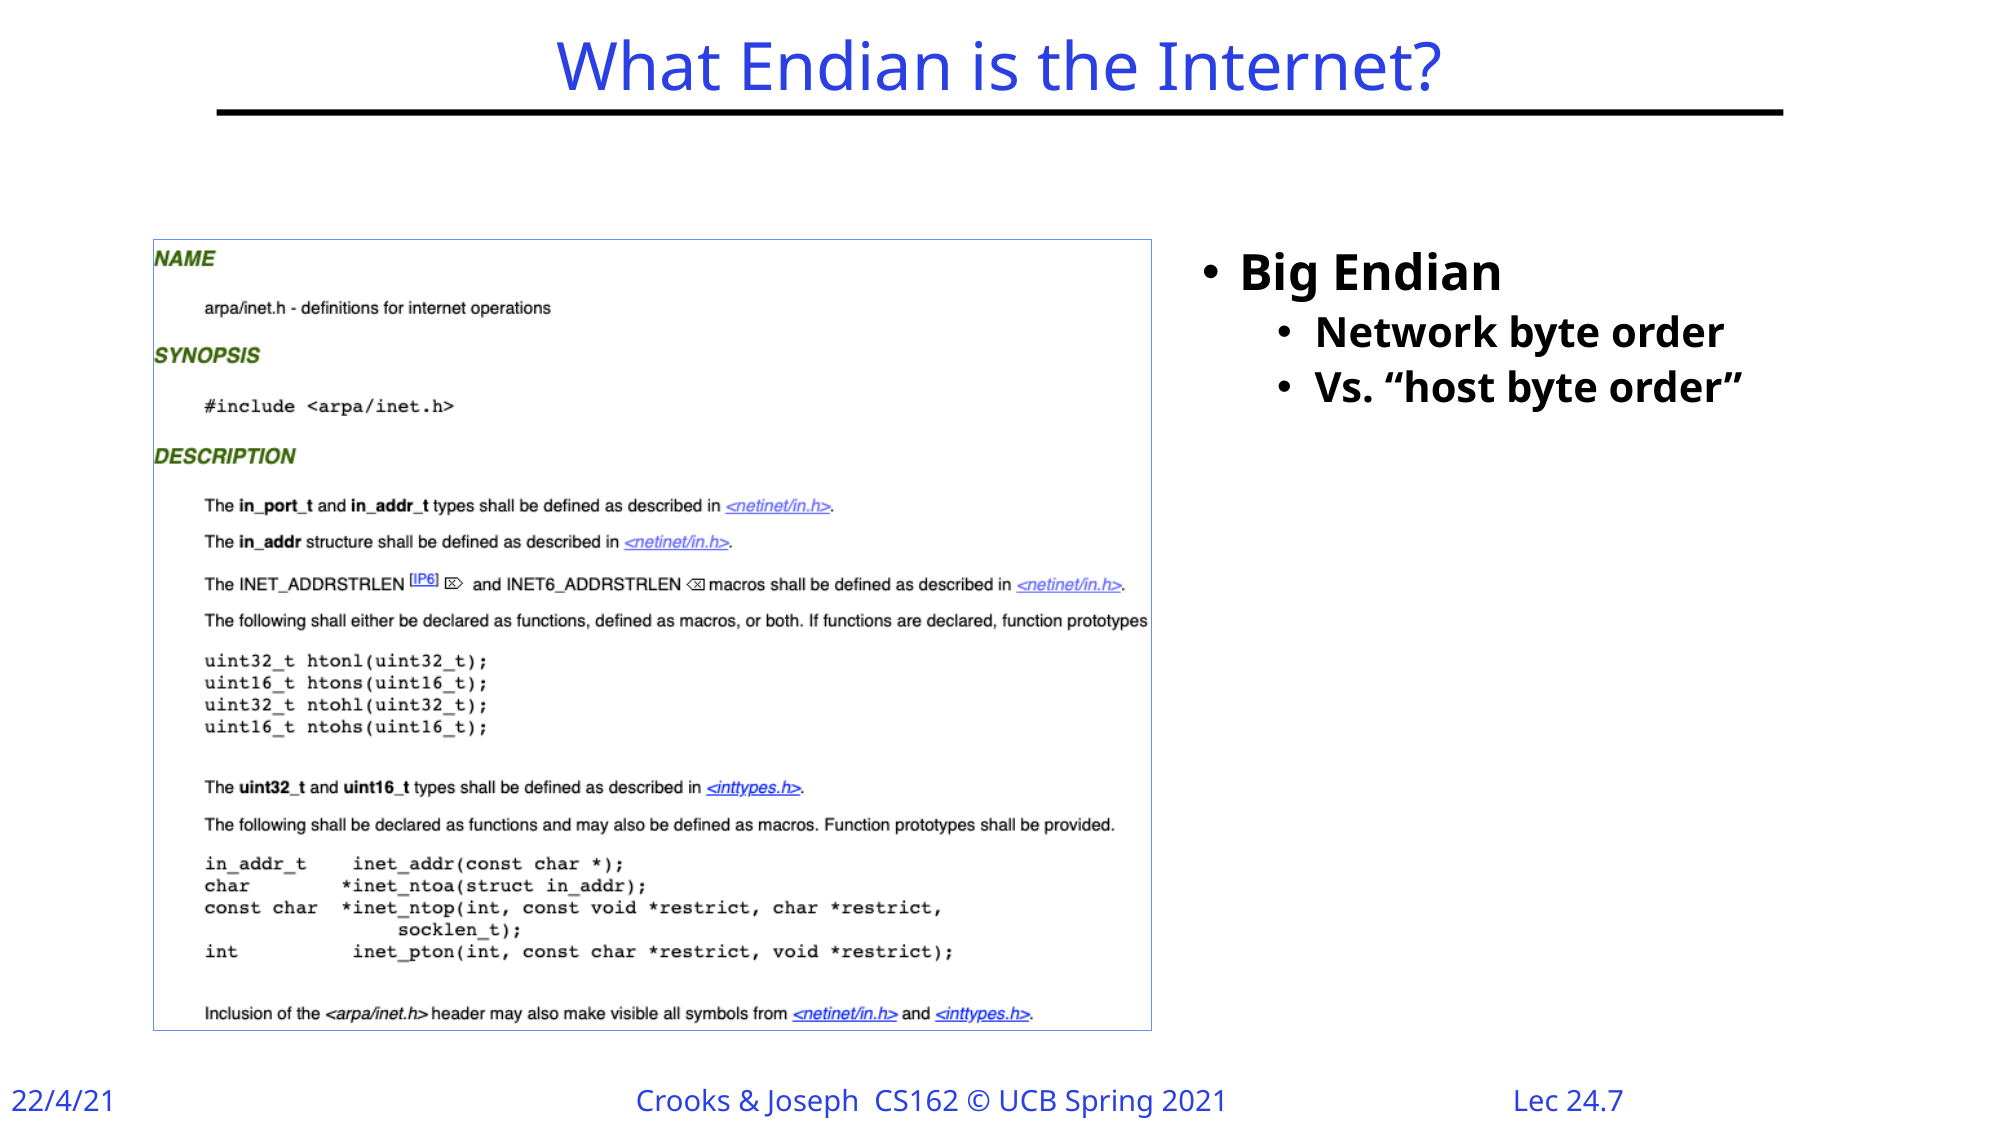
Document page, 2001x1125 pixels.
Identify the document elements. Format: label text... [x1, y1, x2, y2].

text_box Big Endian Network byte order Vs. “host byte order” [1187, 239, 1806, 547]
title What Endian is the Internet? [216, 24, 1784, 113]
picture [153, 239, 1152, 1031]
